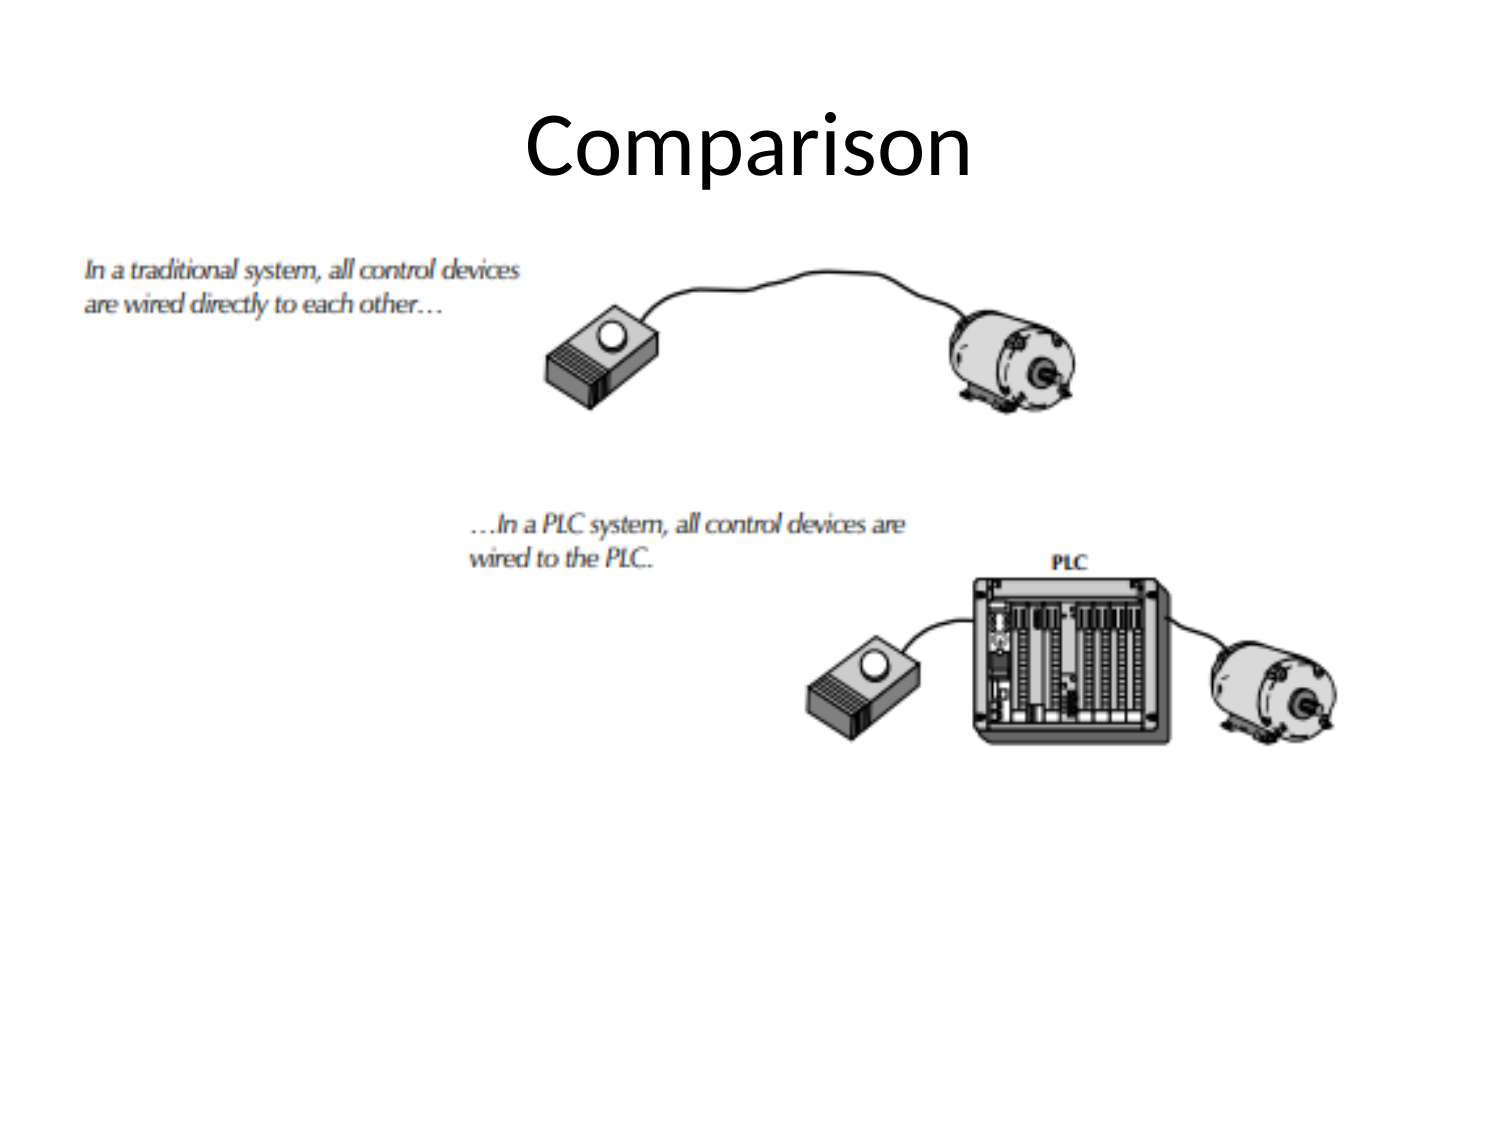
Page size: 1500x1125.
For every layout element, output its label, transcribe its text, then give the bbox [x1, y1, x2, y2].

picture [23, 222, 1466, 762]
title Comparison [75, 45, 1425, 220]
